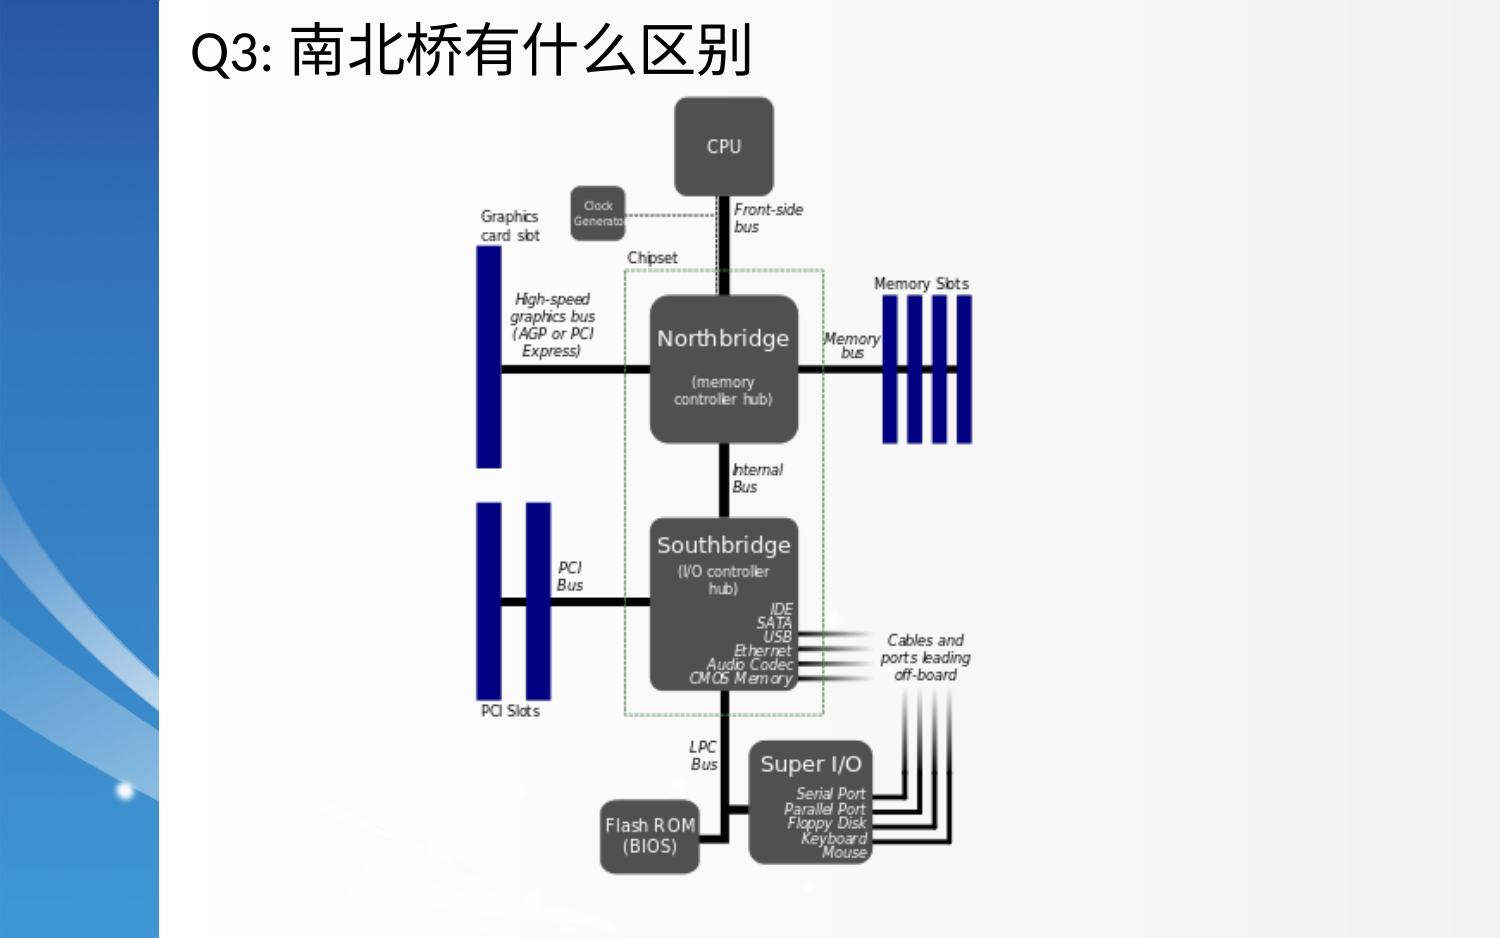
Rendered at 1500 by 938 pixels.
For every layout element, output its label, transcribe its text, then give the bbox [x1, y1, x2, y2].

title Q3:南北桥有什么区别 [175, 0, 1336, 127]
picture [0, 0, 1500, 938]
